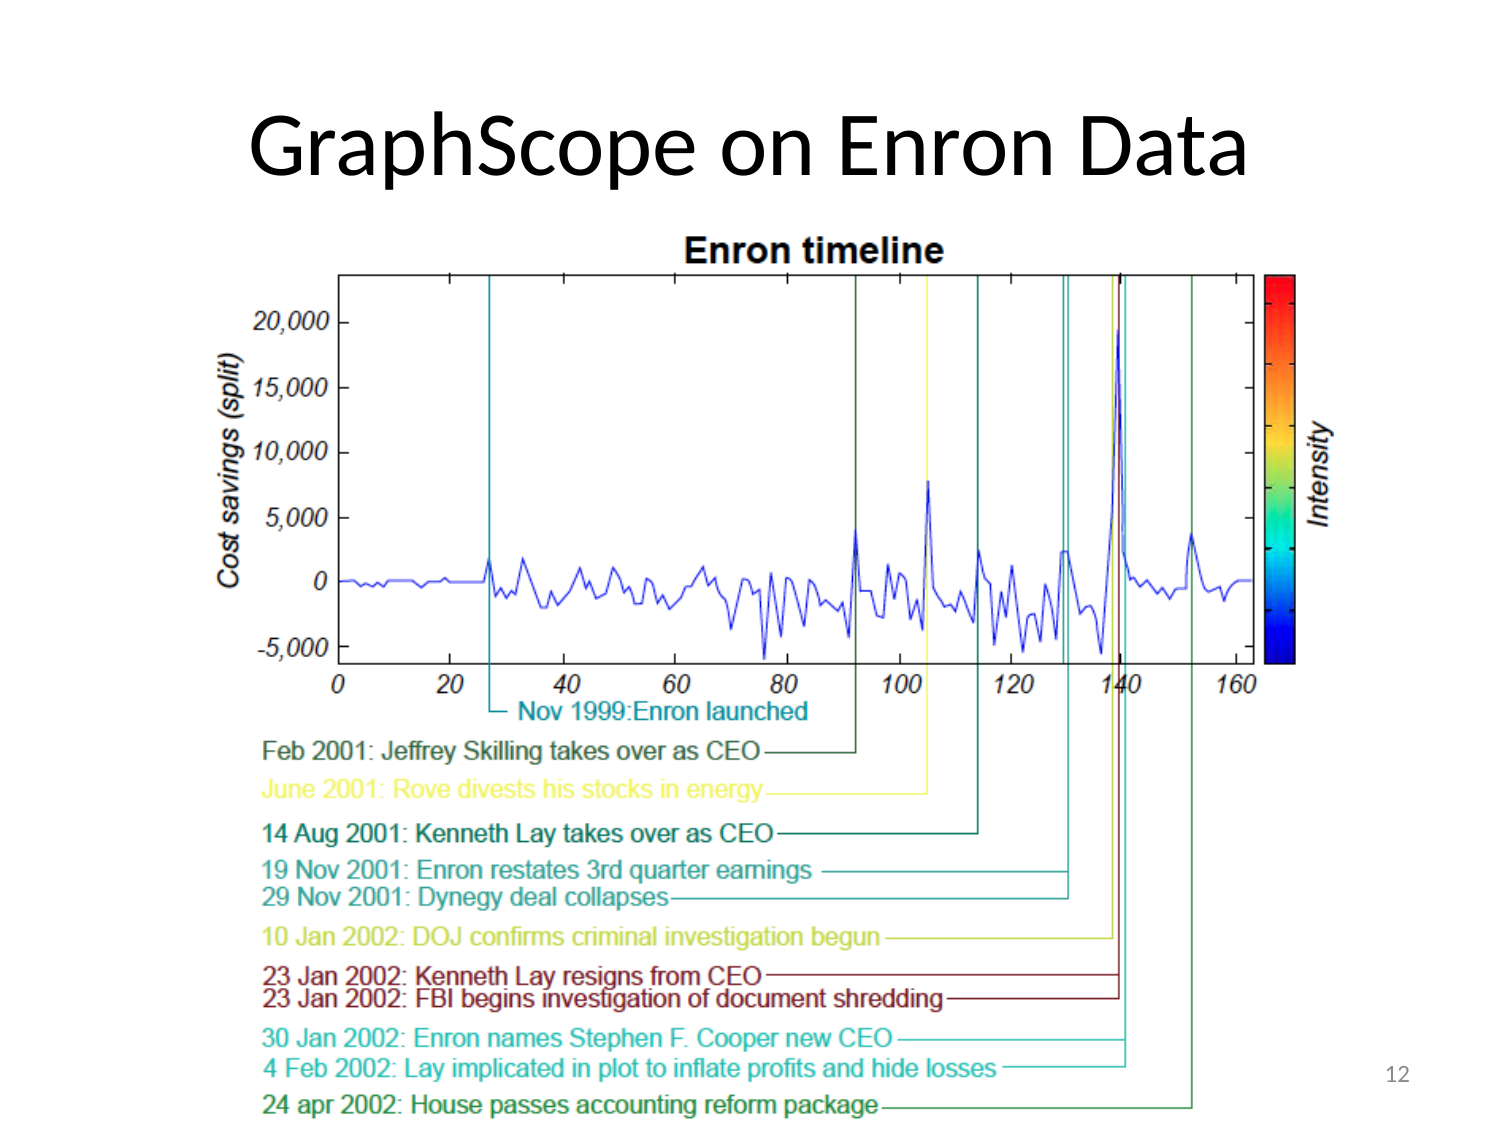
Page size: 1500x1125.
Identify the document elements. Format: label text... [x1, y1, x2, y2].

title GraphScope on Enron Data [75, 45, 1425, 233]
picture [177, 216, 1342, 1125]
slide_number 12 [1346, 1042, 1425, 1103]
